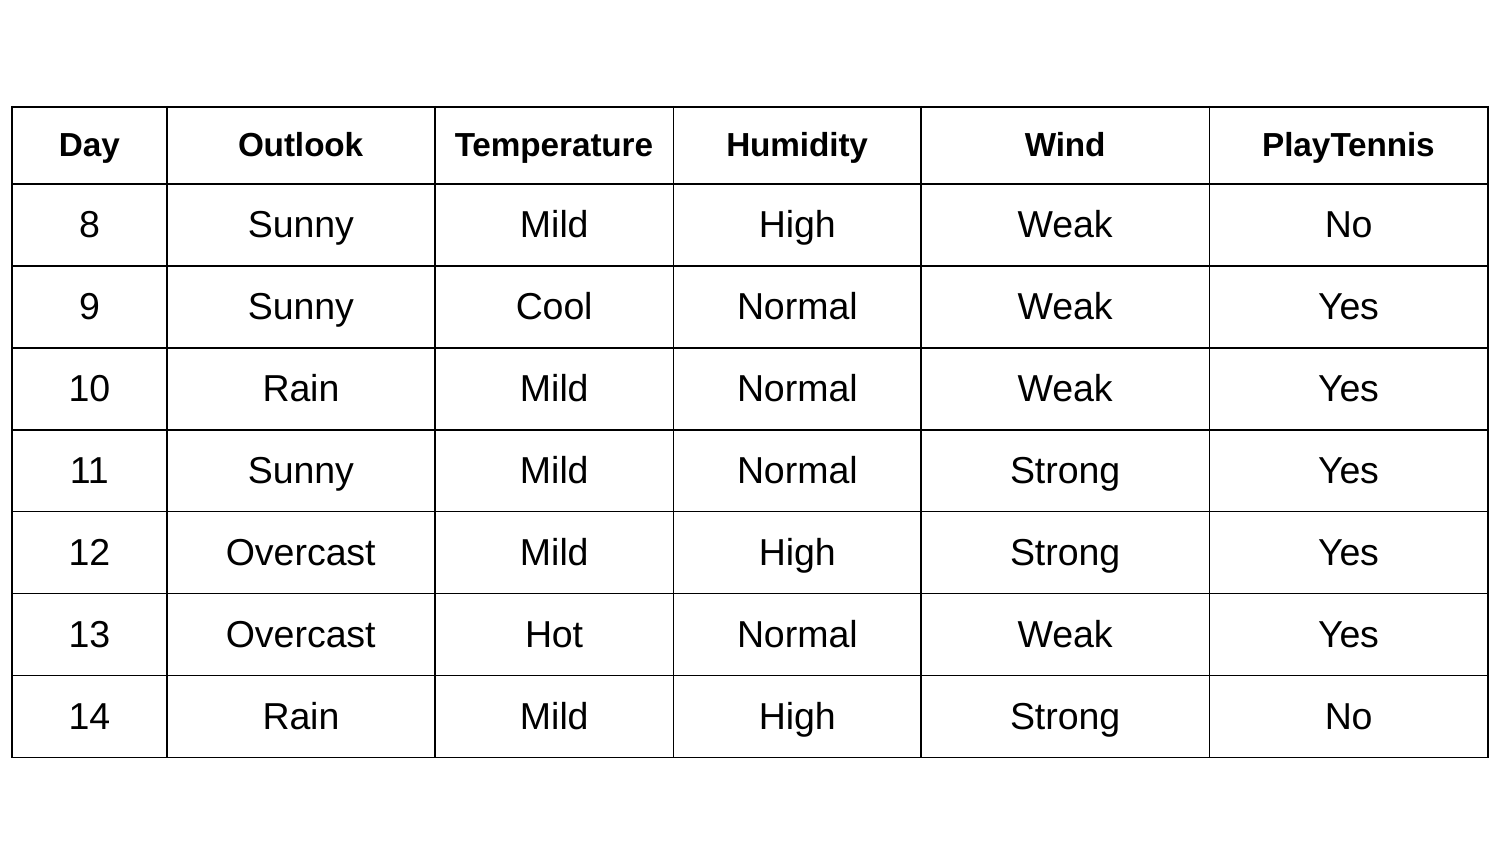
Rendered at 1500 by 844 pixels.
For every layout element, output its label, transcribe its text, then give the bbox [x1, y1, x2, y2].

table_cell Strong [922, 431, 1209, 511]
table_cell 14 [13, 676, 166, 757]
table_cell 11 [13, 431, 166, 511]
table_cell Yes [1210, 594, 1487, 675]
table_cell Normal [674, 594, 920, 675]
table_cell Normal [674, 431, 920, 511]
table_cell Mild [436, 185, 673, 265]
table_header Day [13, 108, 166, 183]
table_cell 8 [13, 185, 166, 265]
table_cell High [674, 512, 920, 593]
table_cell Overcast [168, 594, 434, 675]
table_cell Weak [922, 267, 1209, 347]
table_header Wind [922, 108, 1209, 183]
table_cell Yes [1210, 431, 1487, 511]
table_cell Normal [674, 349, 920, 429]
table_cell Mild [436, 676, 673, 757]
table_cell Mild [436, 349, 673, 429]
table_cell 13 [13, 594, 166, 675]
table_cell 12 [13, 512, 166, 593]
table_header Temperature [436, 108, 673, 183]
table_cell Sunny [168, 267, 434, 347]
table_cell 10 [13, 349, 166, 429]
table_cell Overcast [168, 512, 434, 593]
table_cell Weak [922, 594, 1209, 675]
table_cell Strong [922, 676, 1209, 757]
table_cell Sunny [168, 185, 434, 265]
table_header Outlook [168, 108, 434, 183]
table_cell Sunny [168, 431, 434, 511]
table_cell 9 [13, 267, 166, 347]
table_cell Rain [168, 676, 434, 757]
table_cell No [1210, 676, 1487, 757]
table_cell Yes [1210, 267, 1487, 347]
table_cell Weak [922, 349, 1209, 429]
table_cell High [674, 676, 920, 757]
table_cell Rain [168, 349, 434, 429]
table_cell Yes [1210, 512, 1487, 593]
table_cell Mild [436, 512, 673, 593]
table_cell Yes [1210, 349, 1487, 429]
table_header Humidity [674, 108, 920, 183]
table_cell Weak [922, 185, 1209, 265]
table_cell Cool [436, 267, 673, 347]
table_cell Strong [922, 512, 1209, 593]
table_cell No [1210, 185, 1487, 265]
table_cell Hot [436, 594, 673, 675]
table_cell Mild [436, 431, 673, 511]
table_cell High [674, 185, 920, 265]
table_header PlayTennis [1210, 108, 1487, 183]
table_cell Normal [674, 267, 920, 347]
